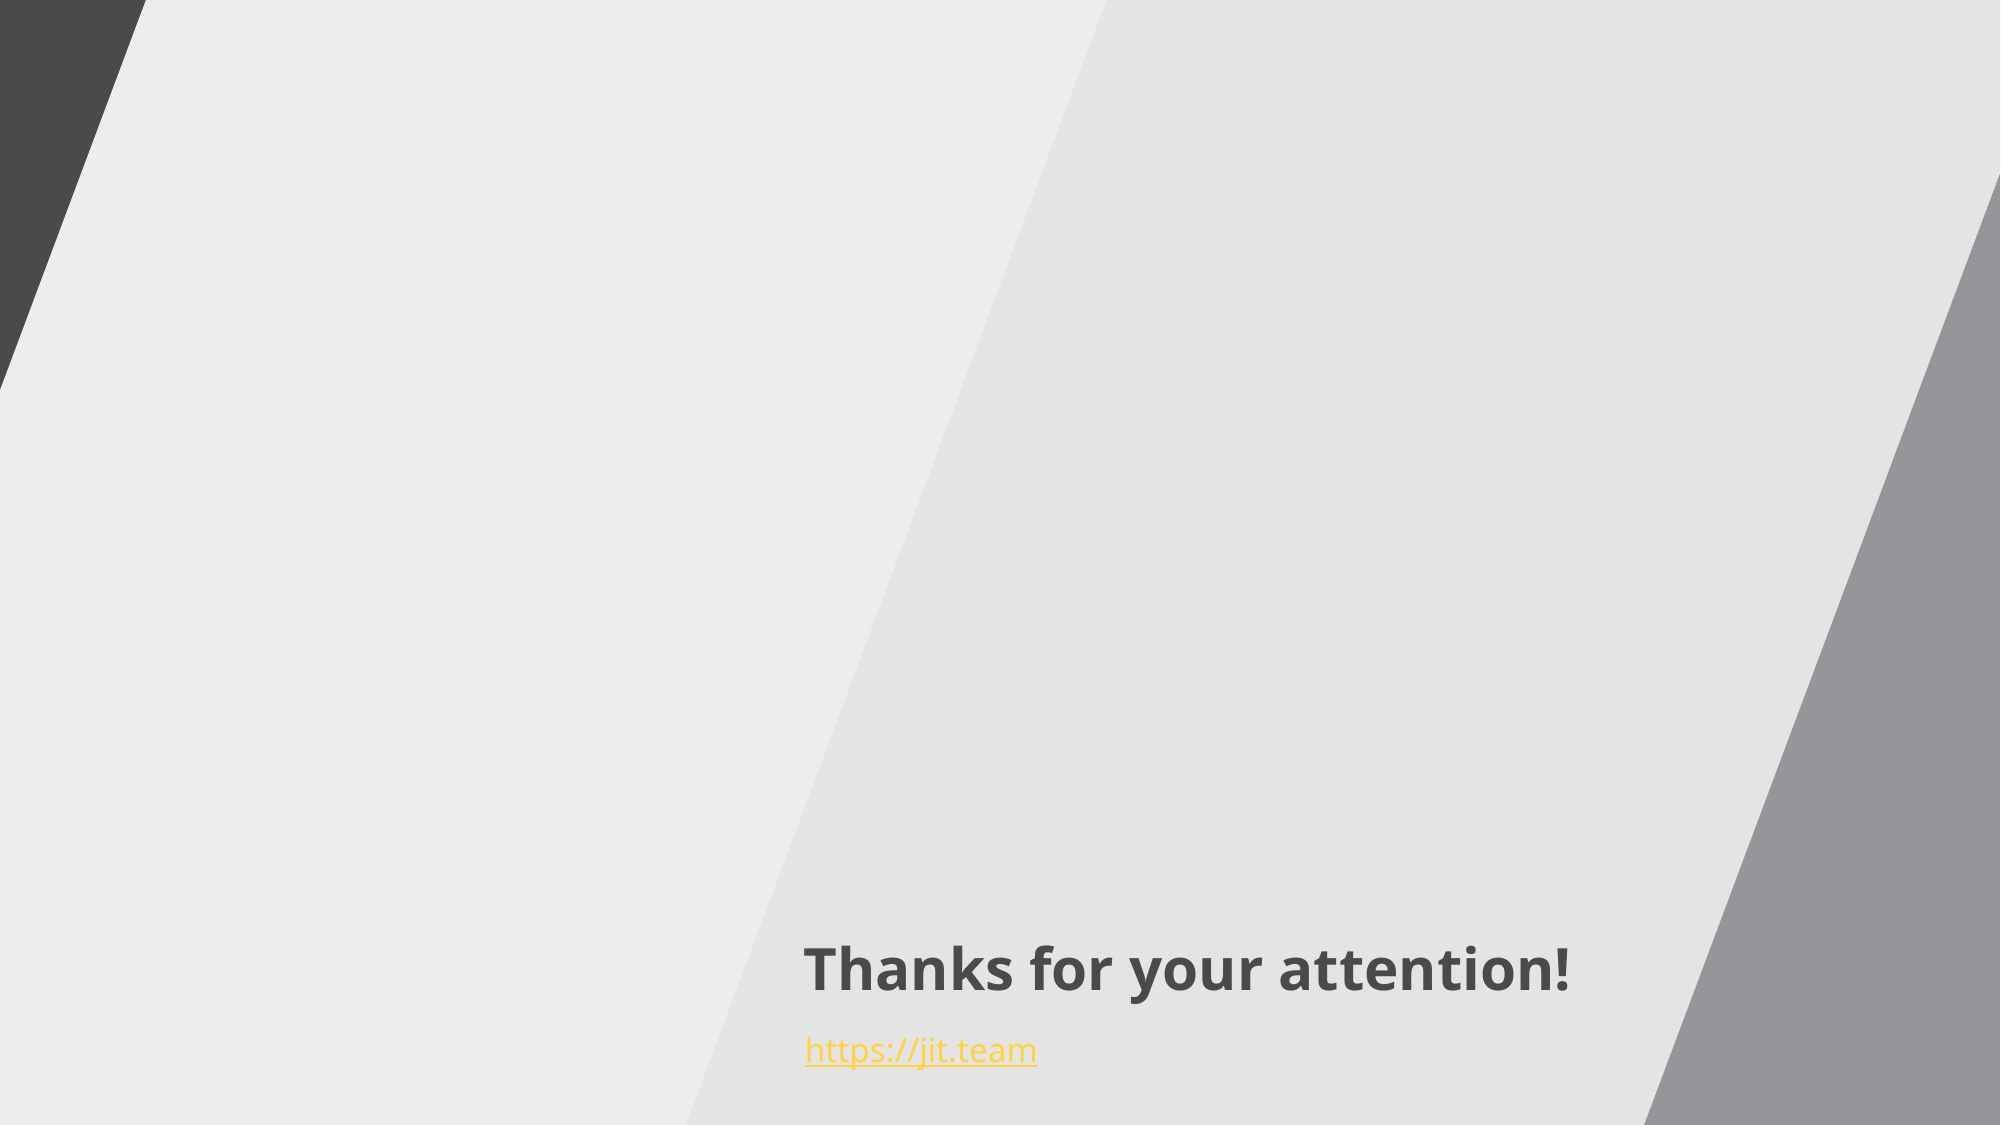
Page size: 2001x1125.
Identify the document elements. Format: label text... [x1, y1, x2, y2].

picture [205, 249, 1795, 876]
list Thanks for your attention! [803, 907, 1688, 1125]
